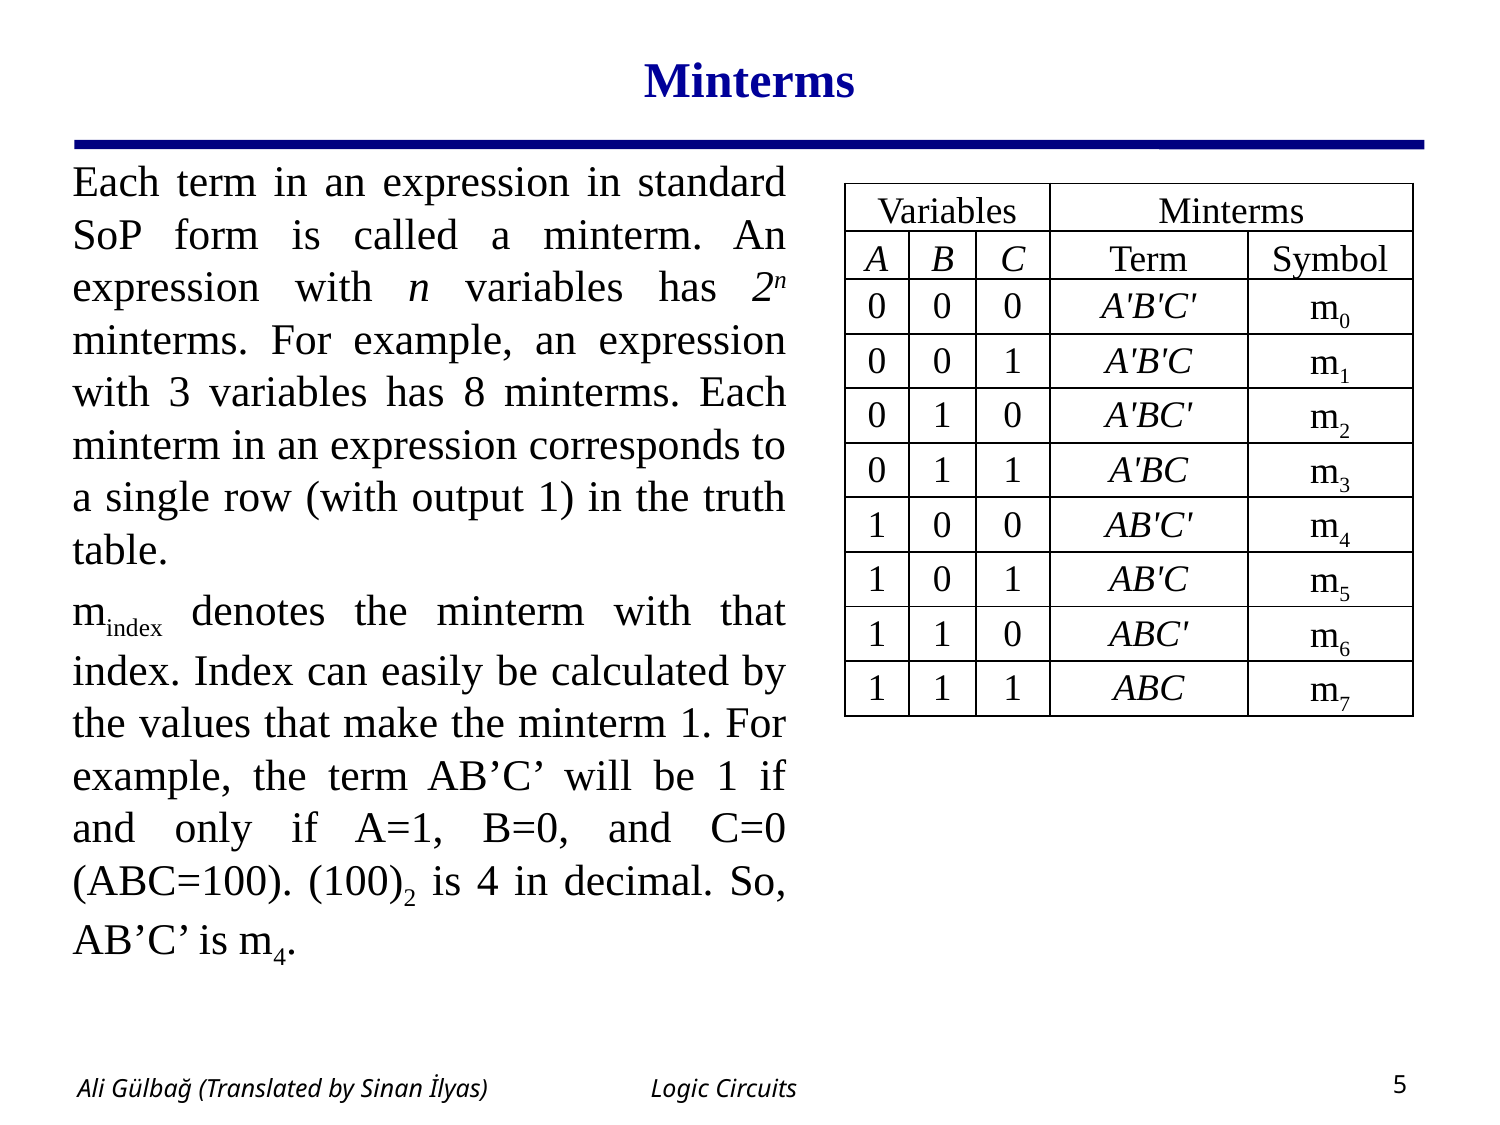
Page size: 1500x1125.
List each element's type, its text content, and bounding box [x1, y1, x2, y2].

table_cell m5 [1249, 553, 1412, 606]
table_cell 0 [910, 335, 975, 387]
table_cell m7 [1249, 662, 1412, 715]
table_cell 1 [910, 389, 975, 442]
table_header Variables [846, 184, 1049, 230]
table_cell 0 [910, 498, 975, 551]
table_cell Term [1051, 232, 1247, 278]
table_cell A'B'C' [1051, 280, 1247, 333]
table_cell 1 [846, 662, 908, 715]
table_cell m4 [1249, 498, 1412, 551]
table_cell 1 [977, 335, 1049, 387]
table_cell 1 [846, 553, 908, 606]
table_cell 0 [977, 607, 1049, 660]
table_cell 1 [846, 607, 908, 660]
table_cell A'B'C [1051, 335, 1247, 387]
table_cell 0 [846, 280, 908, 333]
table_cell 1 [910, 444, 975, 496]
table_cell m6 [1249, 607, 1412, 660]
table_cell AB'C [1051, 553, 1247, 606]
table_cell 1 [977, 553, 1049, 606]
table_cell AB'C' [1051, 498, 1247, 551]
table_cell m0 [1249, 280, 1412, 333]
table_cell 1 [910, 607, 975, 660]
table_cell 1 [977, 662, 1049, 715]
table_cell A'BC' [1051, 389, 1247, 442]
table_cell ABC' [1051, 607, 1247, 660]
table_cell C [977, 232, 1049, 278]
table_cell 0 [977, 498, 1049, 551]
table_cell 1 [846, 498, 908, 551]
footer Logic Circuits [454, 1049, 993, 1125]
table_header Minterms [1051, 184, 1412, 230]
list Each term in an expression in standard SoP form is called a minterm. An expression with n variables has 2n minterms. For example, an expression with 3 variables has 8 minterms. Each minterm in an expression corresponds to a single row (with output 1) in the truth table. mindex denotes the minterm with that index. Index can easily be calculated by the values that make the minterm 1. For example, the term AB’C’ will be 1 if and only if A=1, B=0, and C=0 (ABC=100). (100)2 is 4 in decimal. So, AB’C’ is m4. [57, 145, 803, 985]
table_cell 0 [910, 280, 975, 333]
table_cell m2 [1249, 389, 1412, 442]
table_cell 0 [977, 280, 1049, 333]
table_cell 0 [846, 389, 908, 442]
table_cell 1 [910, 662, 975, 715]
table_cell 1 [977, 444, 1049, 496]
table_cell Symbol [1249, 232, 1412, 278]
table_cell A'BC [1051, 444, 1247, 496]
table_cell 0 [846, 444, 908, 496]
table_cell 0 [977, 389, 1049, 442]
table_cell m3 [1249, 444, 1412, 496]
table_cell A [846, 232, 908, 278]
table_cell ABC [1051, 662, 1247, 715]
title Minterms [111, 12, 1388, 143]
table_cell B [910, 232, 975, 278]
table_cell m1 [1249, 335, 1412, 387]
table_cell 0 [846, 335, 908, 387]
table_cell 0 [910, 553, 975, 606]
